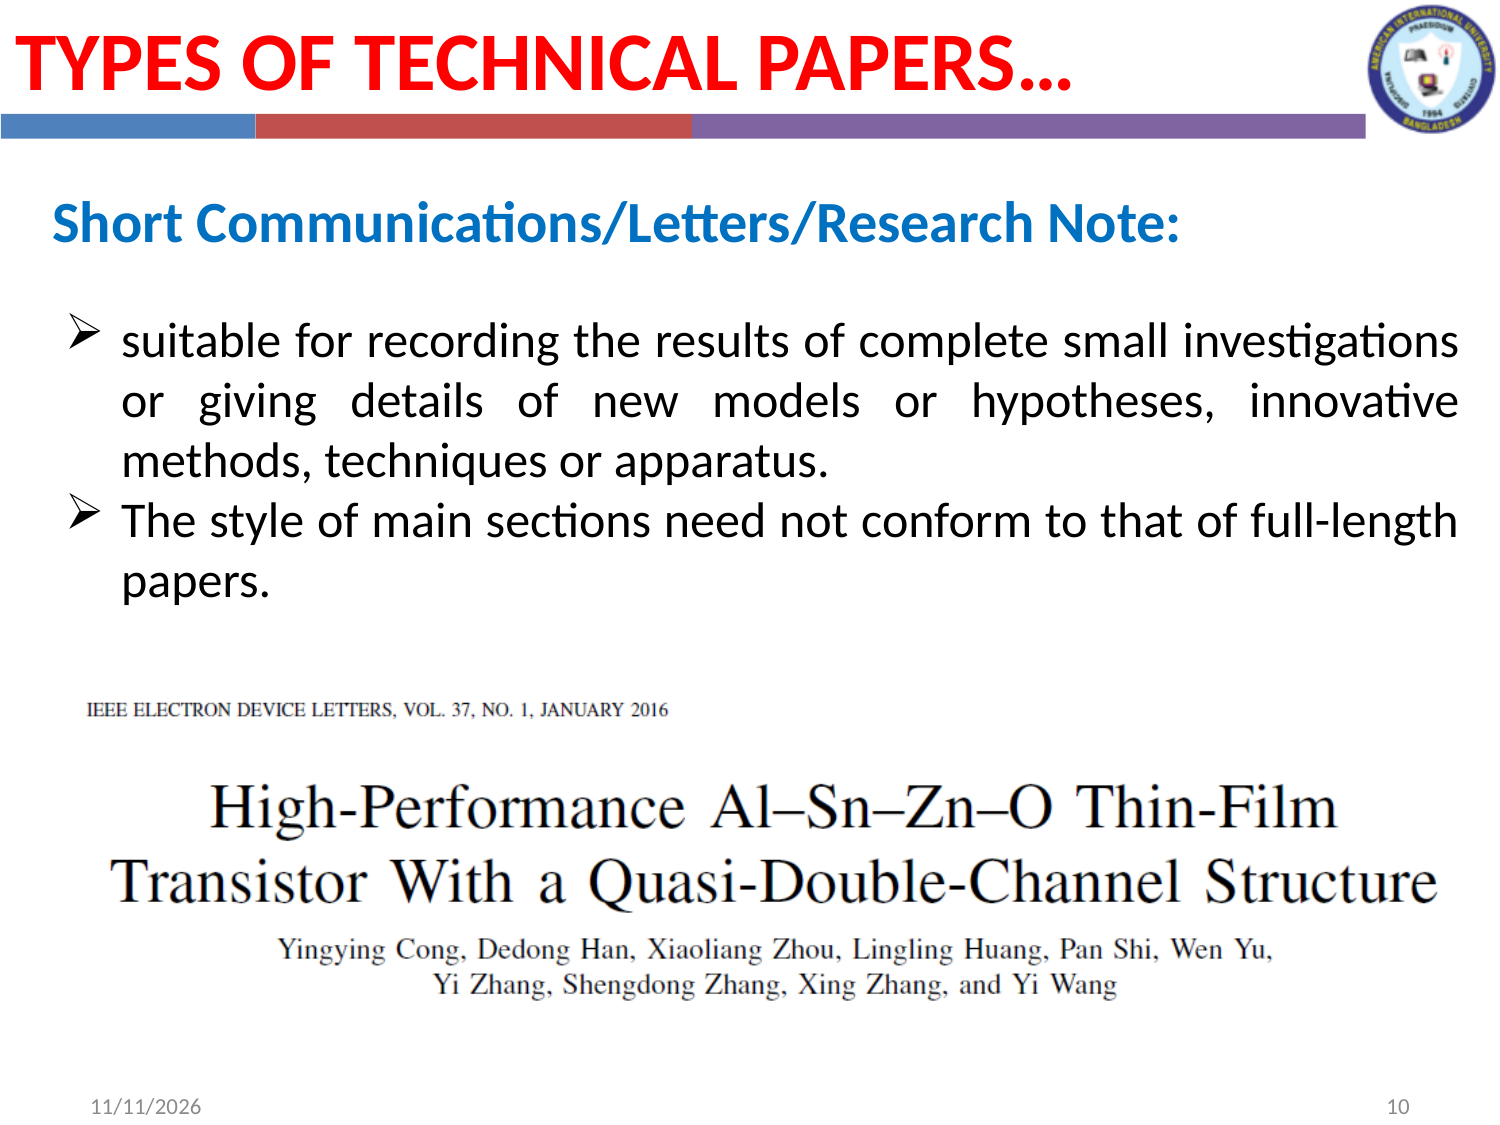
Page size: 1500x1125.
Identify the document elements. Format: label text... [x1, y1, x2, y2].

picture [79, 684, 1440, 1013]
list Types of Technical Papers… [0, 0, 1366, 114]
picture [1365, 2, 1499, 137]
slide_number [75, 1074, 425, 1125]
text_box Short Communications/Letters/Research Note: [37, 162, 1438, 275]
text_box suitable for recording the results of complete small investigations or giving details of new models or hypotheses, innovative methods, techniques or apparatus. The style of main sections need not conform to that of full-length papers. [49, 299, 1475, 625]
slide_number 10 [1074, 1074, 1425, 1125]
